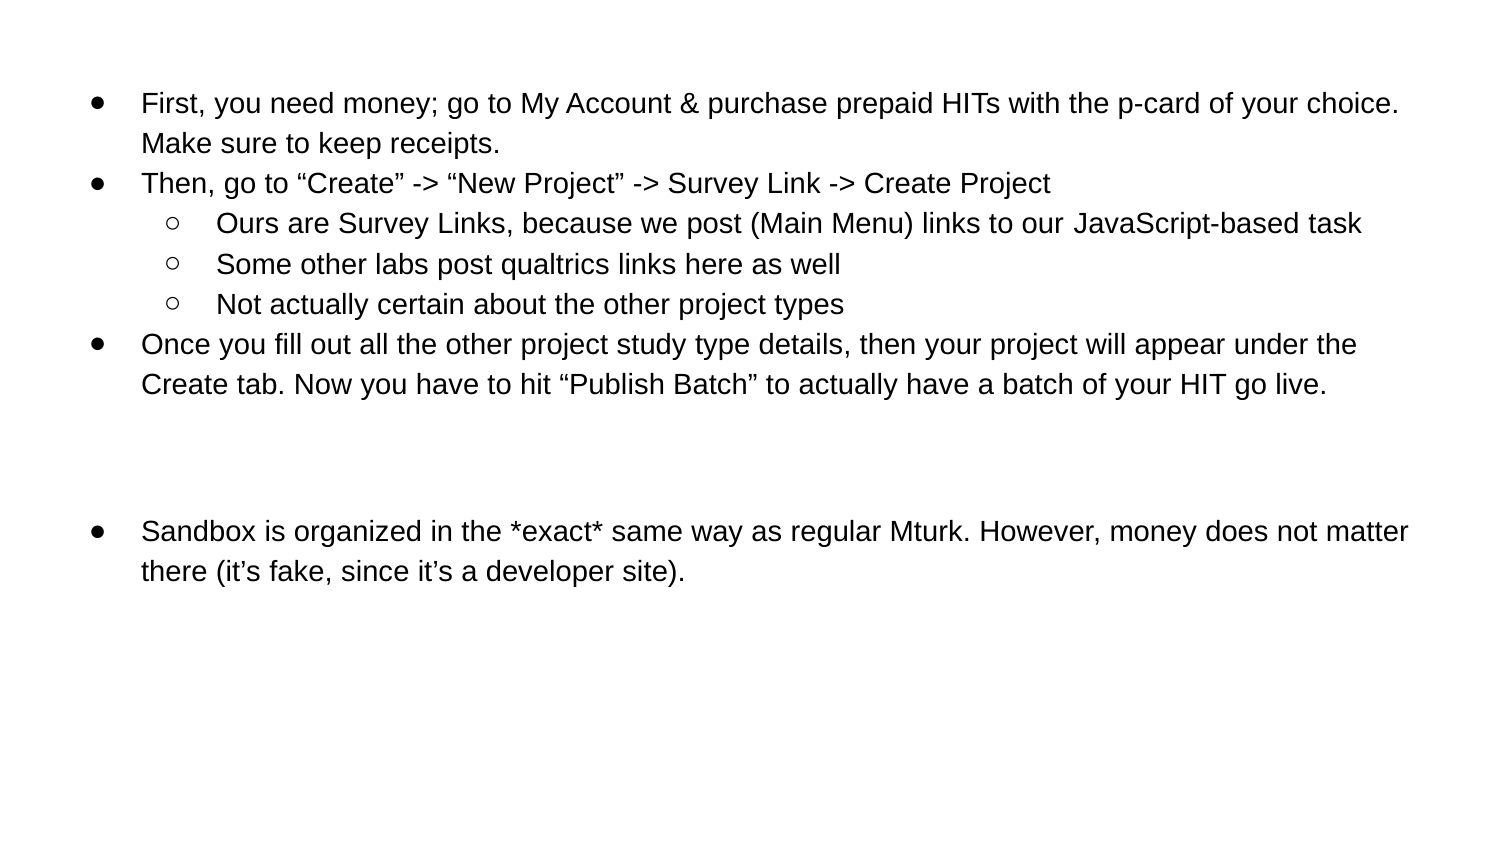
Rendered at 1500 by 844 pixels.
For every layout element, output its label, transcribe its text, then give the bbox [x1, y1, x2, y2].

list First, you need money; go to My Account & purchase prepaid HITs with the p-card of your choice. Make sure to keep receipts. Then, go to “Create” -> “New Project” -> Survey Link -> Create Project Ours are Survey Links, because we post (Main Menu) links to our JavaScript-based task Some other labs post qualtrics links here as well Not actually certain about the other project types Once you fill out all the other project study type details, then your project will appear under the Create tab. Now you have to hit “Publish Batch” to actually have a batch of your HIT go live. Sandbox is organized in the *exact* same way as regular Mturk. However, money does not matter there (it’s fake, since it’s a developer site). [51, 64, 1449, 625]
